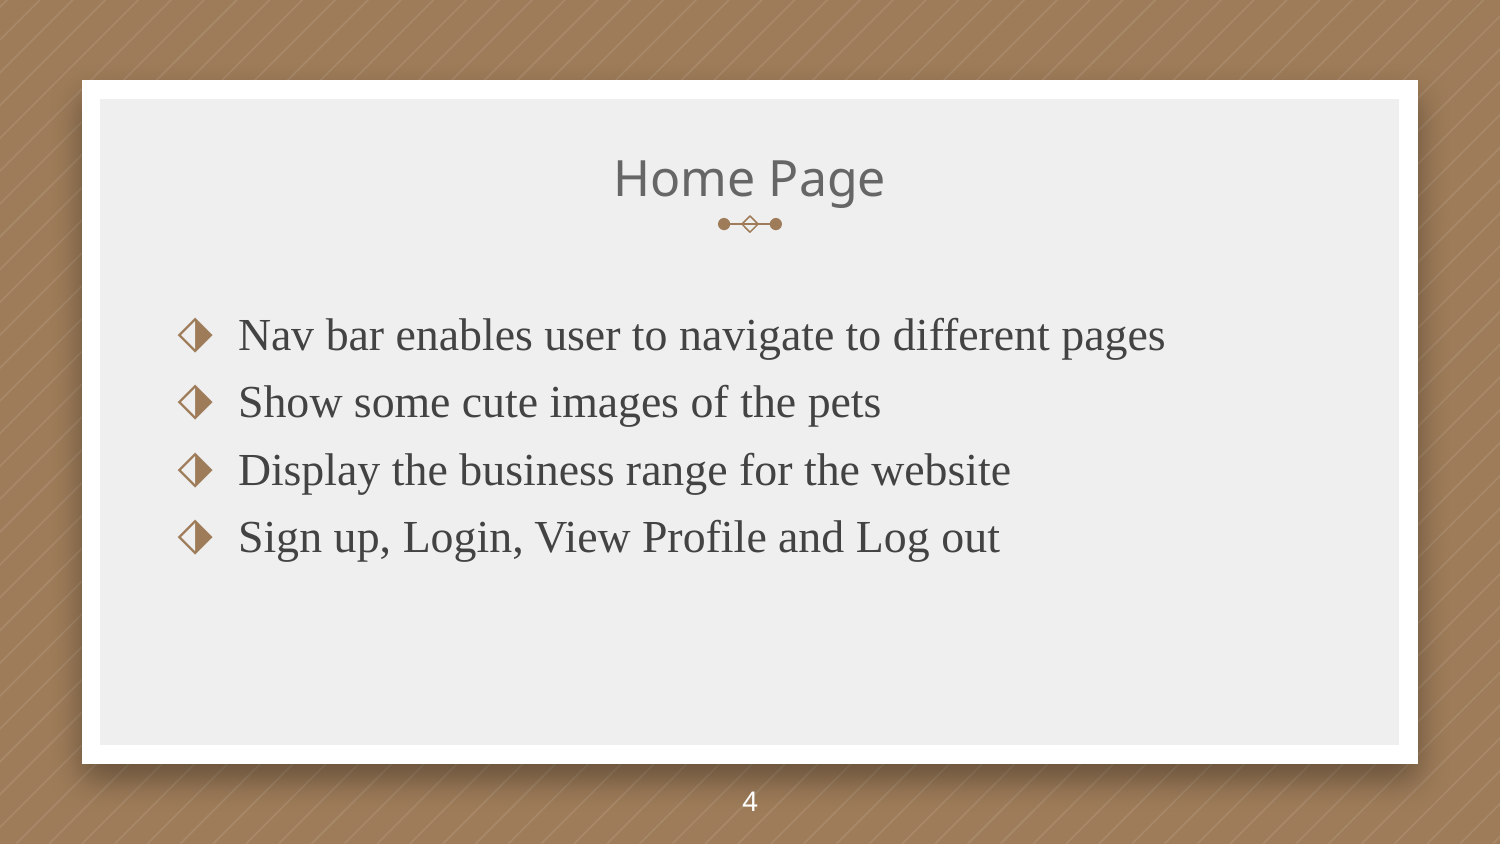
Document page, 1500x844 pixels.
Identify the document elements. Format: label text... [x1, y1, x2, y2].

list Nav bar enables user to navigate to different pages Show some cute images of the pets Display the business range for the website Sign up, Login, View Profile and Log out [148, 289, 1352, 722]
slide_number 4 [0, 762, 1500, 844]
title Home Page [148, 121, 1352, 222]
